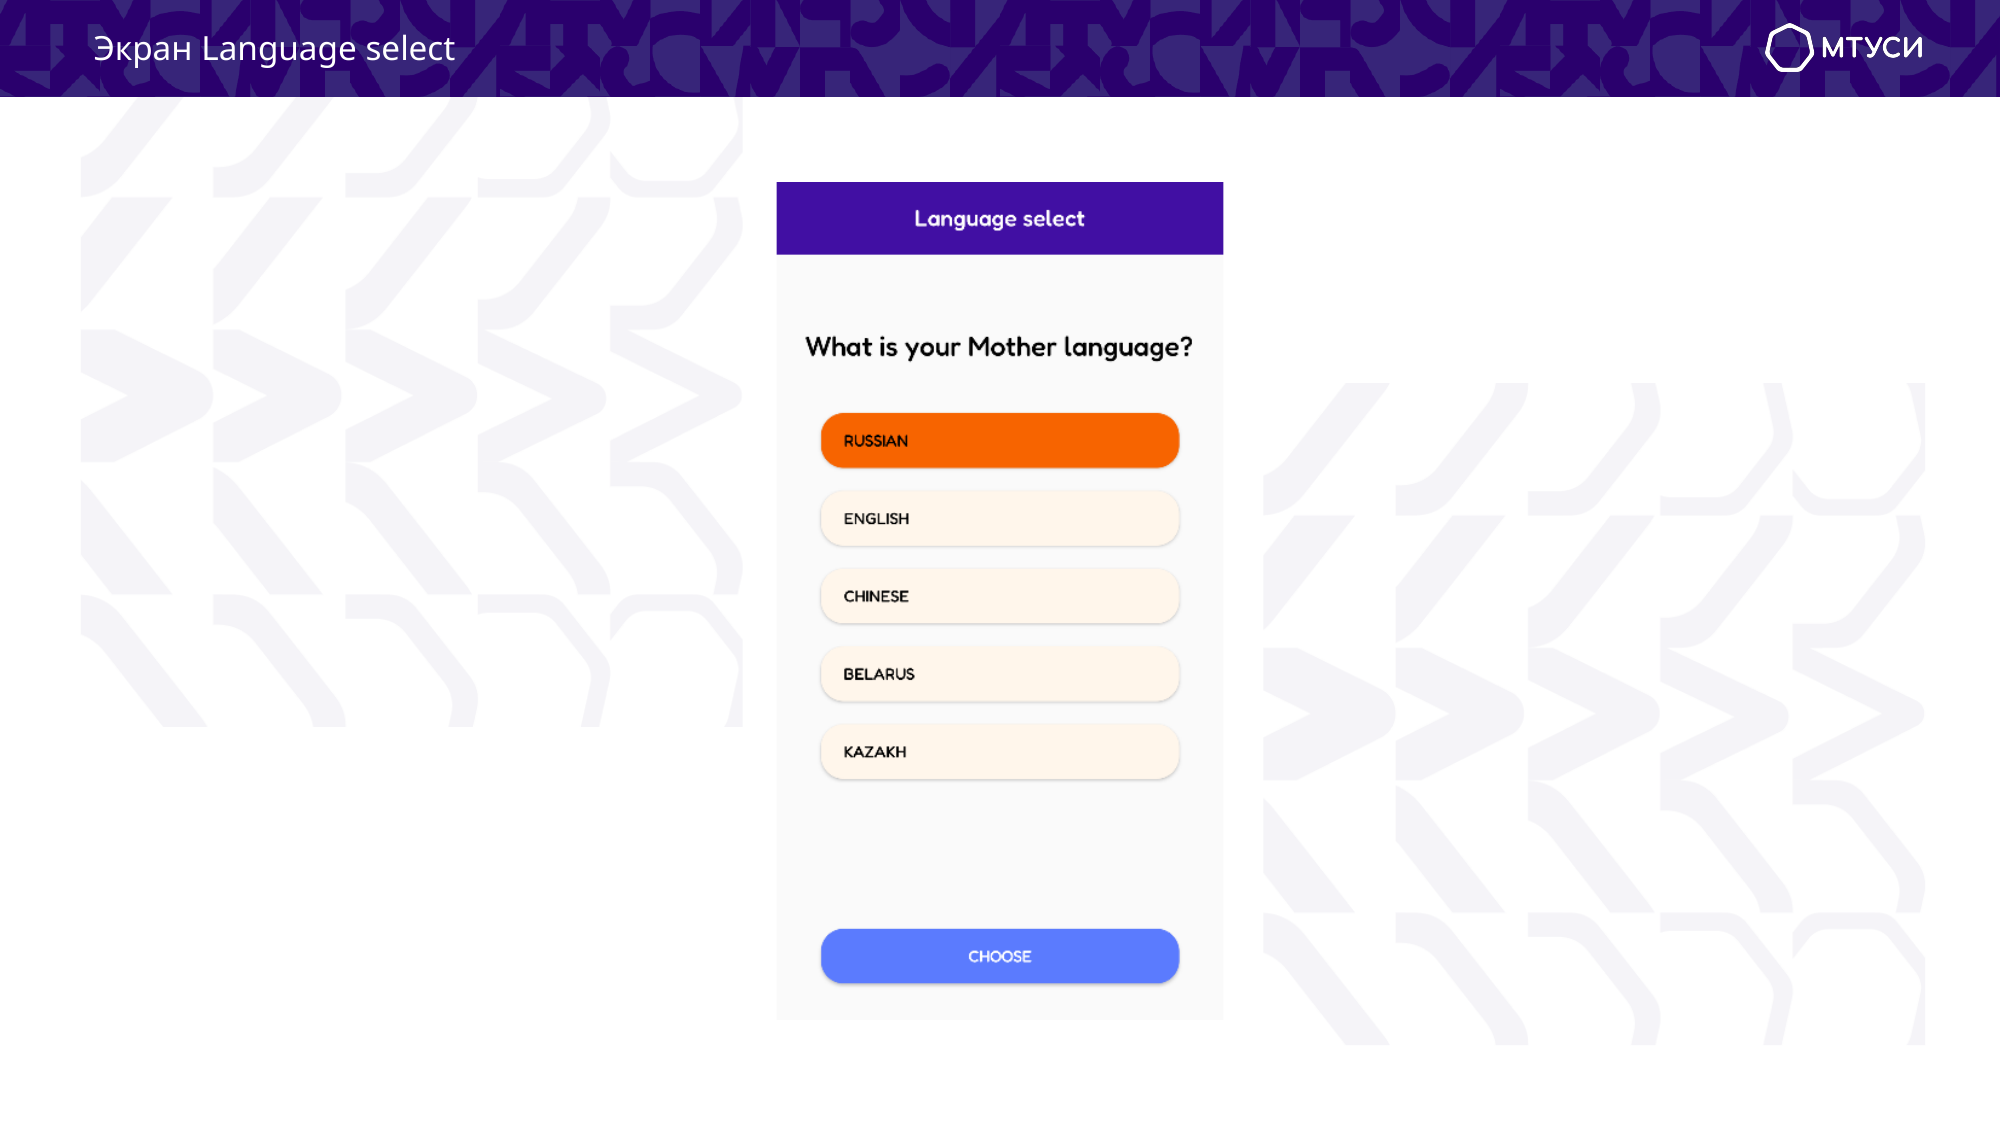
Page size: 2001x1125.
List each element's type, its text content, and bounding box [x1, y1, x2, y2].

list Экран Language select [78, 24, 1710, 70]
picture [0, 0, 2000, 1111]
